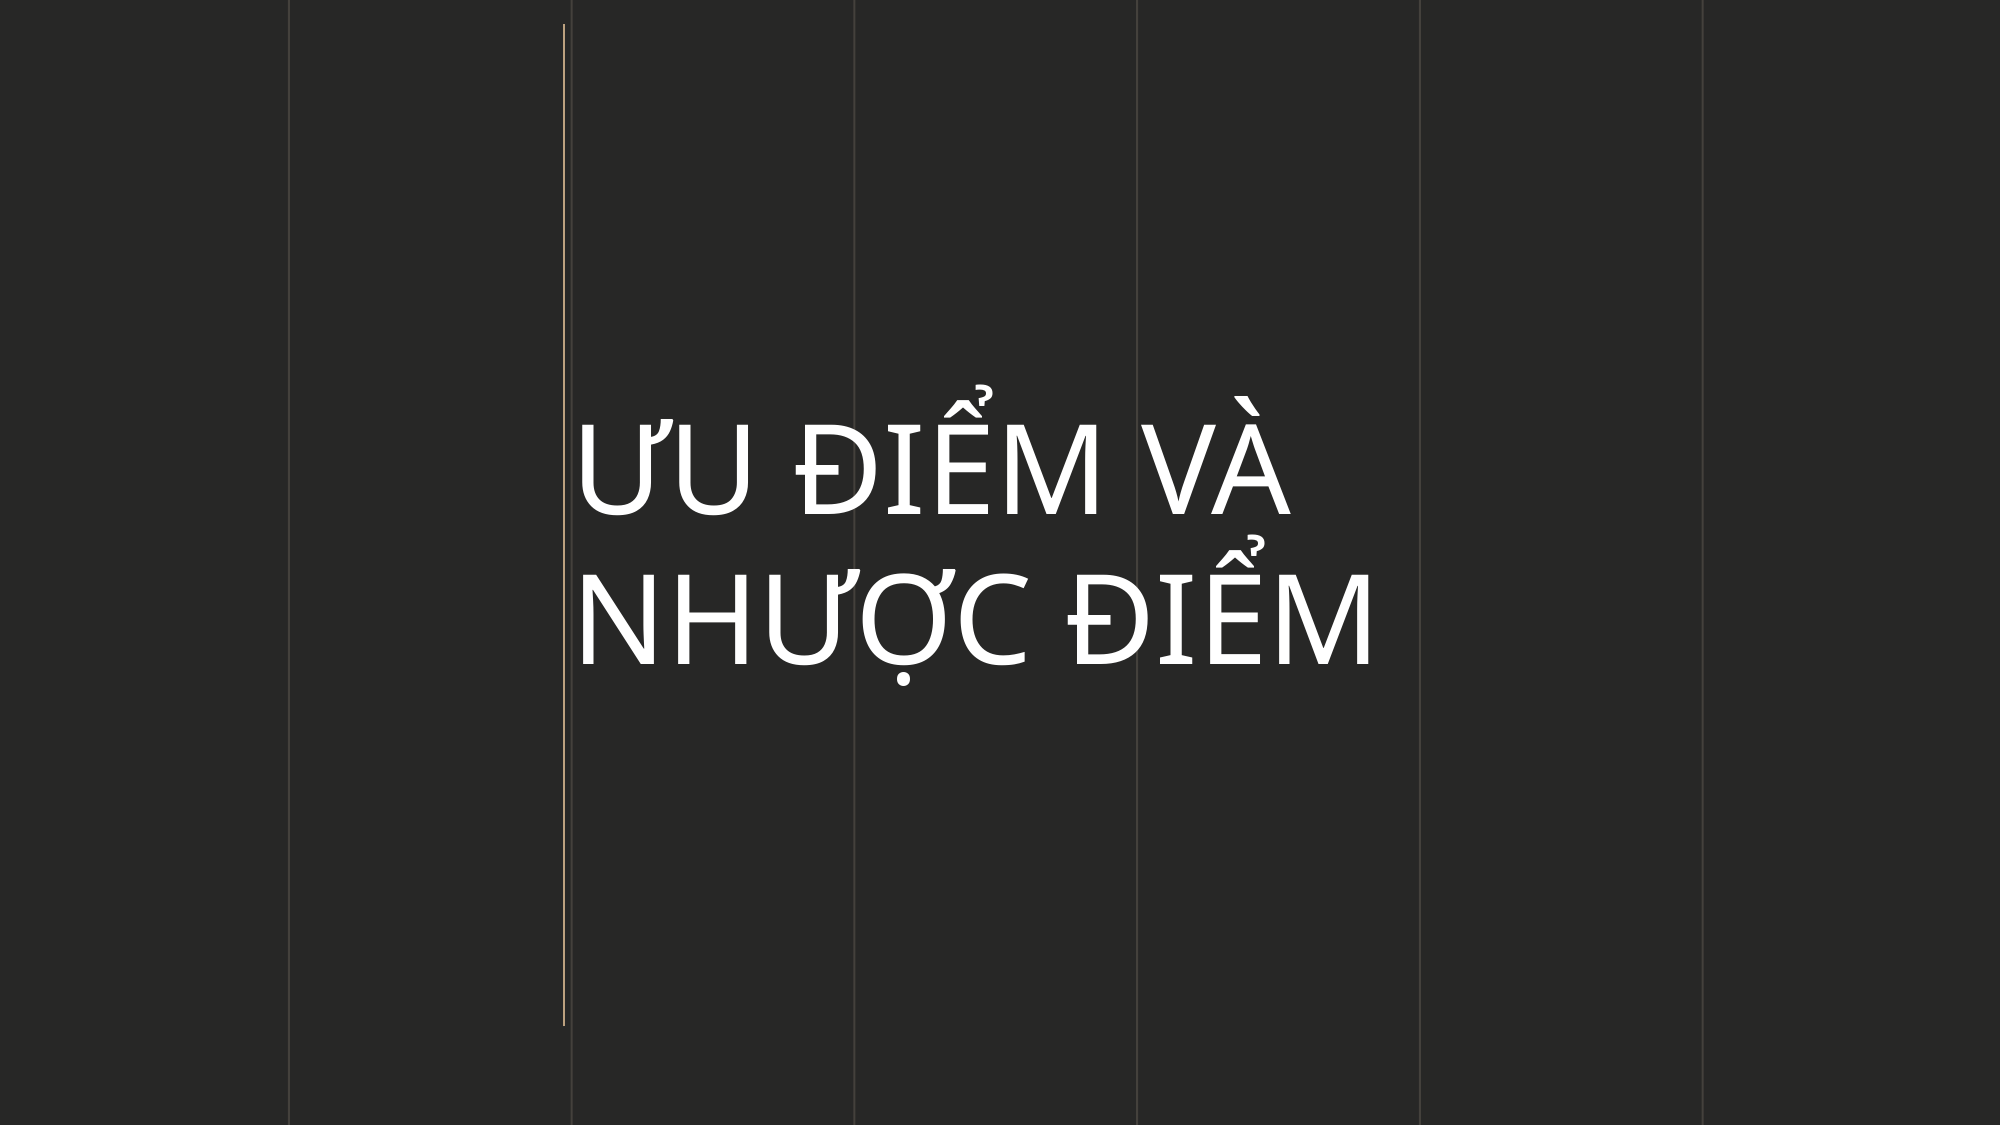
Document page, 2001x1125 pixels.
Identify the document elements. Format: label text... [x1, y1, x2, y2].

text_box ƯU ĐIỂM VÀ NHƯỢC ĐIỂM [564, 382, 1615, 698]
